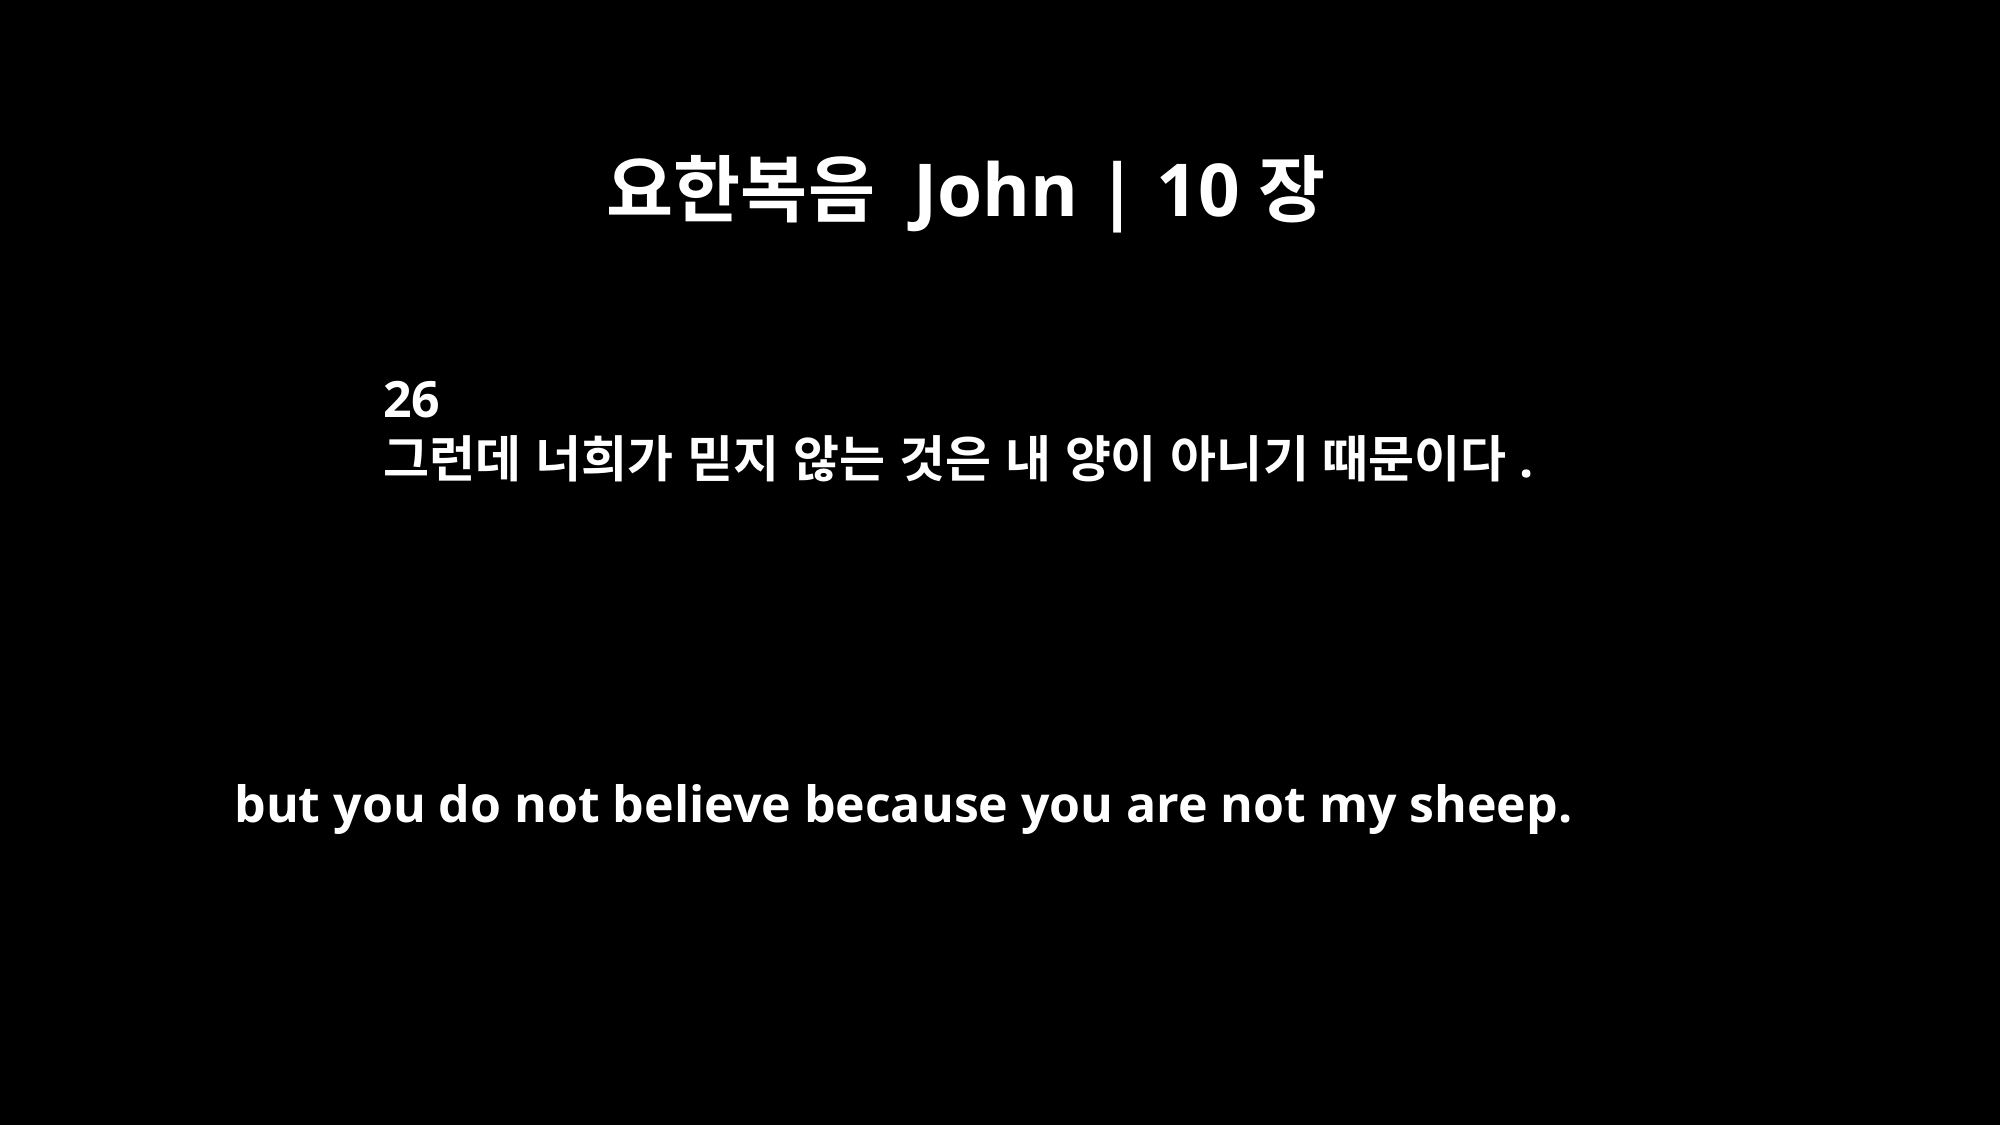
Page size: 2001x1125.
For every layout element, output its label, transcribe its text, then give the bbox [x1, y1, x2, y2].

text_box 26 그런데 너희가 믿지 않는 것은 내 양이 아니기 때문이다. [368, 359, 1549, 495]
text_box 요한복음 John | 10장 [591, 136, 1341, 239]
text_box but you do not believe because you are not my sheep. [219, 764, 1588, 840]
